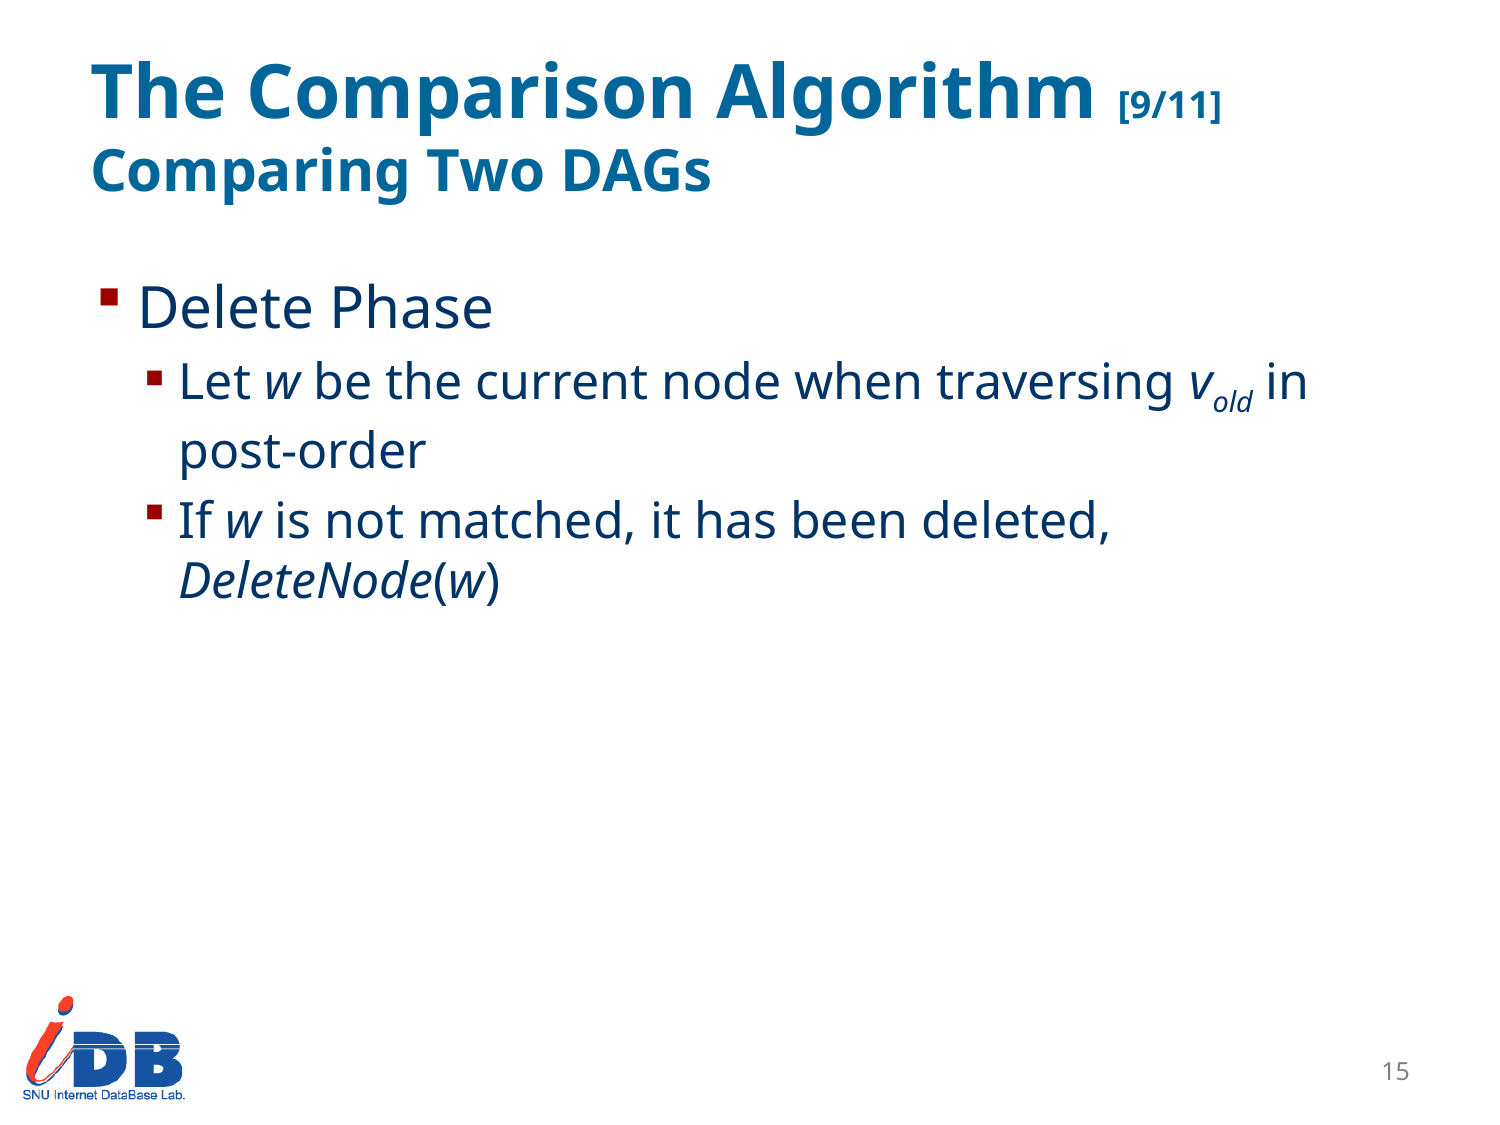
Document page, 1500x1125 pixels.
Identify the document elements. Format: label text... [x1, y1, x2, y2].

slide_number 14 [1347, 1042, 1425, 1103]
list Delete Phase Let w be the current node when traversing vold in post-order If w is not matched, it has been deleted, DeleteNode(w) [75, 262, 1425, 1005]
title The Comparison Algorithm [9/11] Comparing Two DAGs [75, 0, 1425, 211]
picture [23, 996, 191, 1105]
